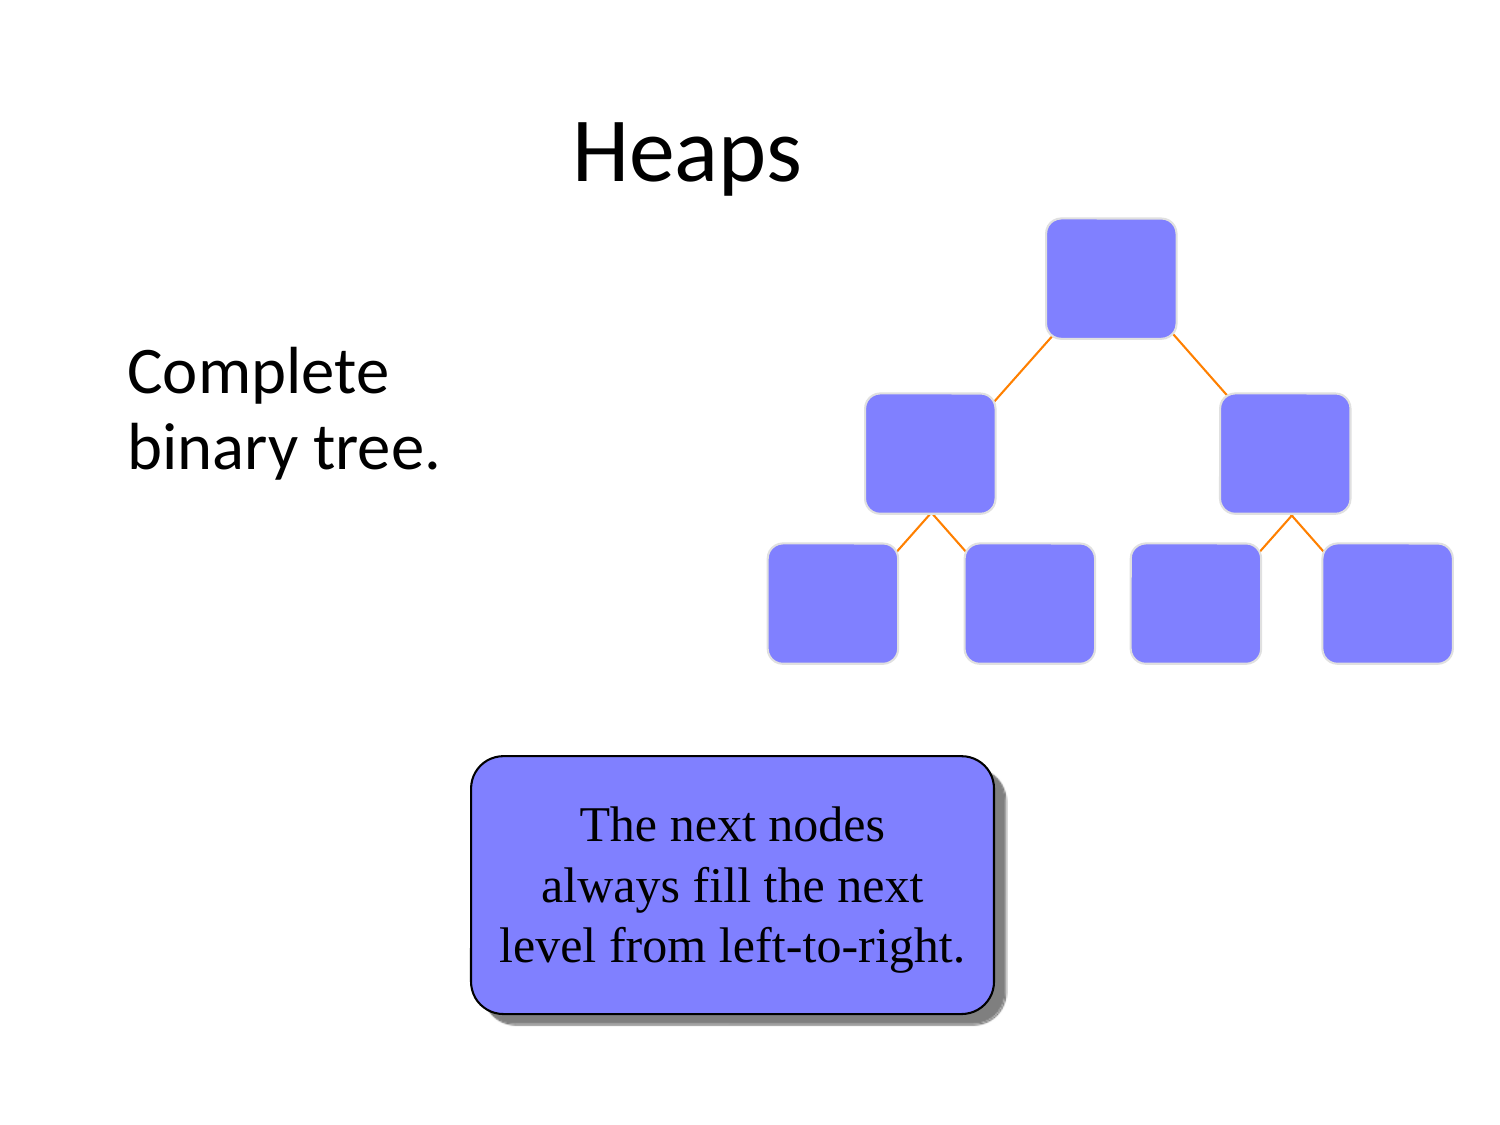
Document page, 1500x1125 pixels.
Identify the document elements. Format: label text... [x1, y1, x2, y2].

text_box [1130, 482, 1321, 664]
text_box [767, 482, 958, 664]
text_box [470, 755, 994, 1015]
text_box [865, 393, 996, 480]
list Complete binary tree. [112, 324, 548, 1001]
text_box [1220, 393, 1351, 480]
text_box [1046, 218, 1177, 339]
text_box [1322, 482, 1453, 664]
title Heaps [49, 56, 1326, 244]
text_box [960, 482, 1096, 664]
